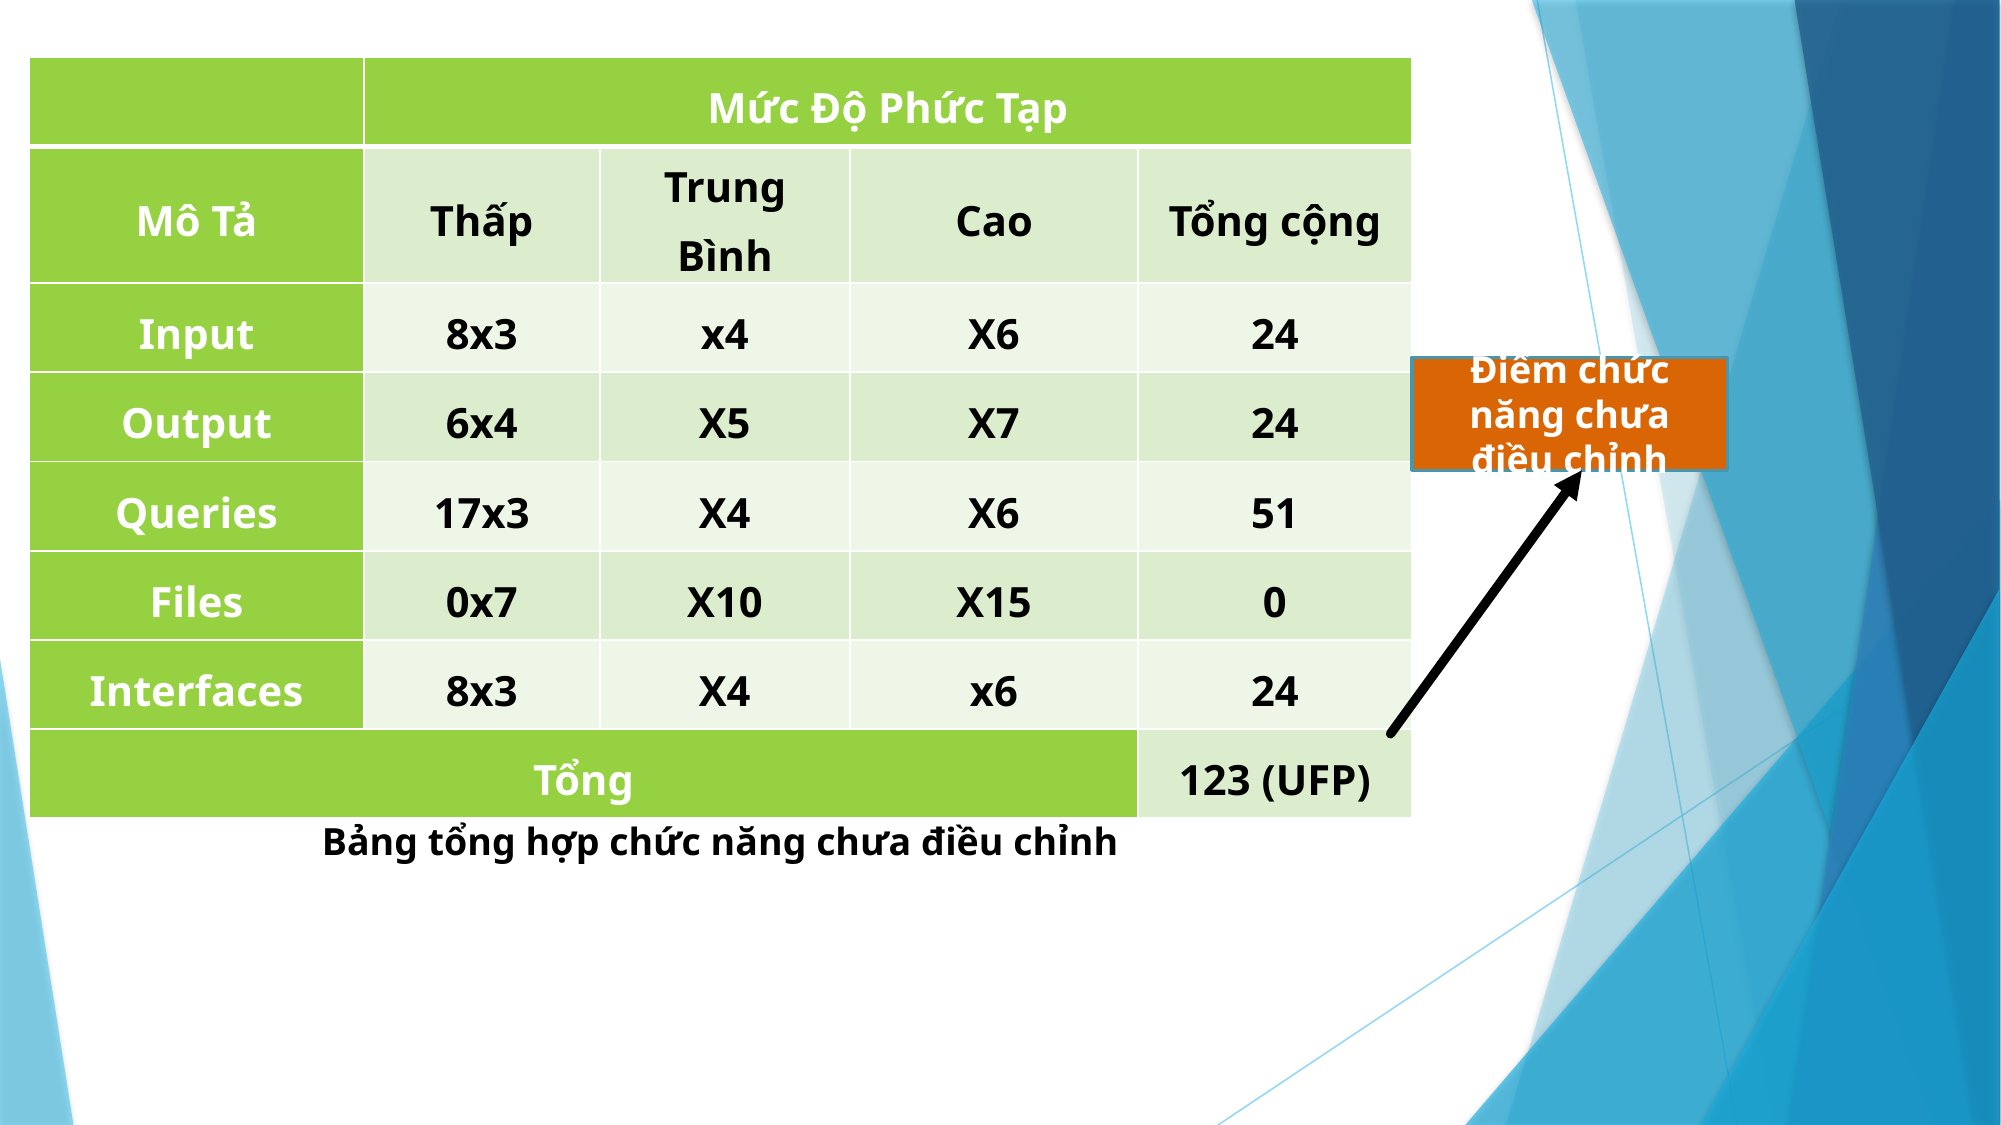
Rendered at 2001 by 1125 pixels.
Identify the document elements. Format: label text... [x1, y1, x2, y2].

table_cell X10 [601, 552, 849, 639]
table_cell 17x3 [365, 462, 599, 550]
table_cell 51 [1139, 462, 1410, 550]
table_cell X6 [851, 284, 1137, 371]
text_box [1390, 469, 1583, 735]
table_cell Tổng cộng [1139, 149, 1411, 282]
table_cell X6 [851, 462, 1137, 550]
table_cell 24 [1139, 641, 1385, 728]
table_cell X4 [601, 462, 849, 550]
table_cell x6 [851, 641, 1137, 728]
table_cell Output [30, 373, 363, 461]
table_cell X7 [851, 373, 1137, 461]
table_cell Thấp [365, 149, 599, 282]
table_cell 6x4 [365, 373, 599, 461]
table_cell 8x3 [365, 284, 599, 371]
table_cell 0 [1139, 552, 1385, 639]
table_cell x4 [601, 284, 849, 371]
table_cell Files [30, 552, 363, 639]
table_cell X5 [601, 373, 849, 461]
table_cell Cao [851, 149, 1137, 282]
table_cell 24 [1139, 373, 1410, 461]
table_cell Input [30, 284, 363, 371]
table_cell 0x7 [365, 552, 599, 639]
table_cell Trung Bình [601, 149, 849, 282]
text_box Điểm chức năng chưa điều chỉnh [1410, 356, 1729, 472]
table_cell X15 [851, 552, 1137, 639]
table_cell Queries [30, 462, 363, 550]
table_cell 8x3 [365, 641, 599, 728]
text_box Bảng tổng hợp chức năng chưa điều chỉnh [307, 801, 1134, 871]
table_cell X4 [601, 641, 849, 728]
table_cell Interfaces [30, 641, 363, 728]
table_cell Tổng [30, 730, 1137, 817]
table_cell 24 [1139, 284, 1411, 371]
table_header Mức Độ Phức Tạp [365, 58, 1411, 144]
table_cell Mô Tả [30, 149, 363, 282]
table_header [30, 58, 363, 144]
table_cell 123 (UFP) [1139, 730, 1411, 817]
